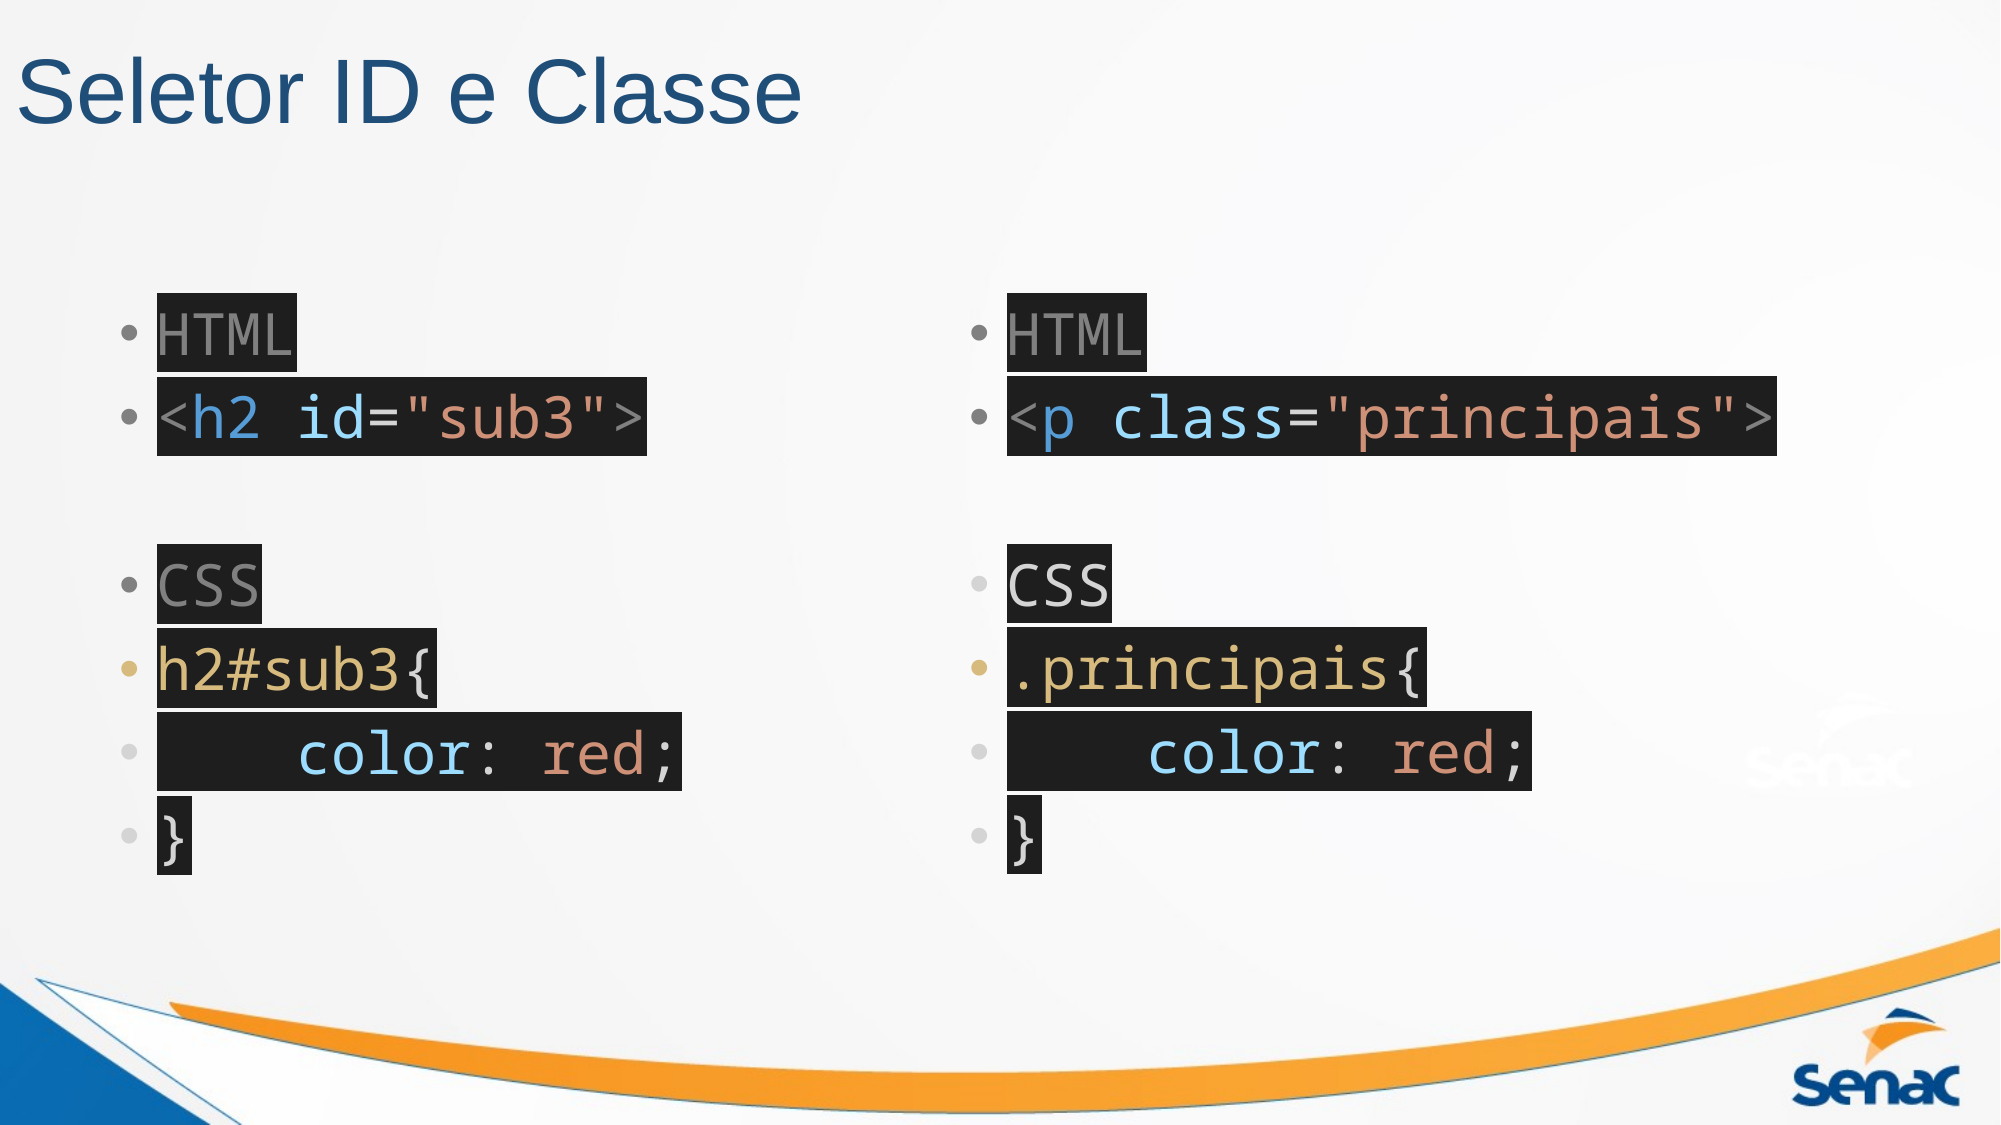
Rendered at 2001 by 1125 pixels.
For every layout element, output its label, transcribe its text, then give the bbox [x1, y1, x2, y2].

list HTML <h2 id="sub3"> CSS h2#sub3{ color: red; } [104, 297, 955, 1012]
title Seletor ID e Classe [0, 25, 2000, 162]
list HTML <p class="principais"> CSS .principais{ color: red; } [955, 297, 1805, 1012]
picture [0, 0, 2001, 1125]
